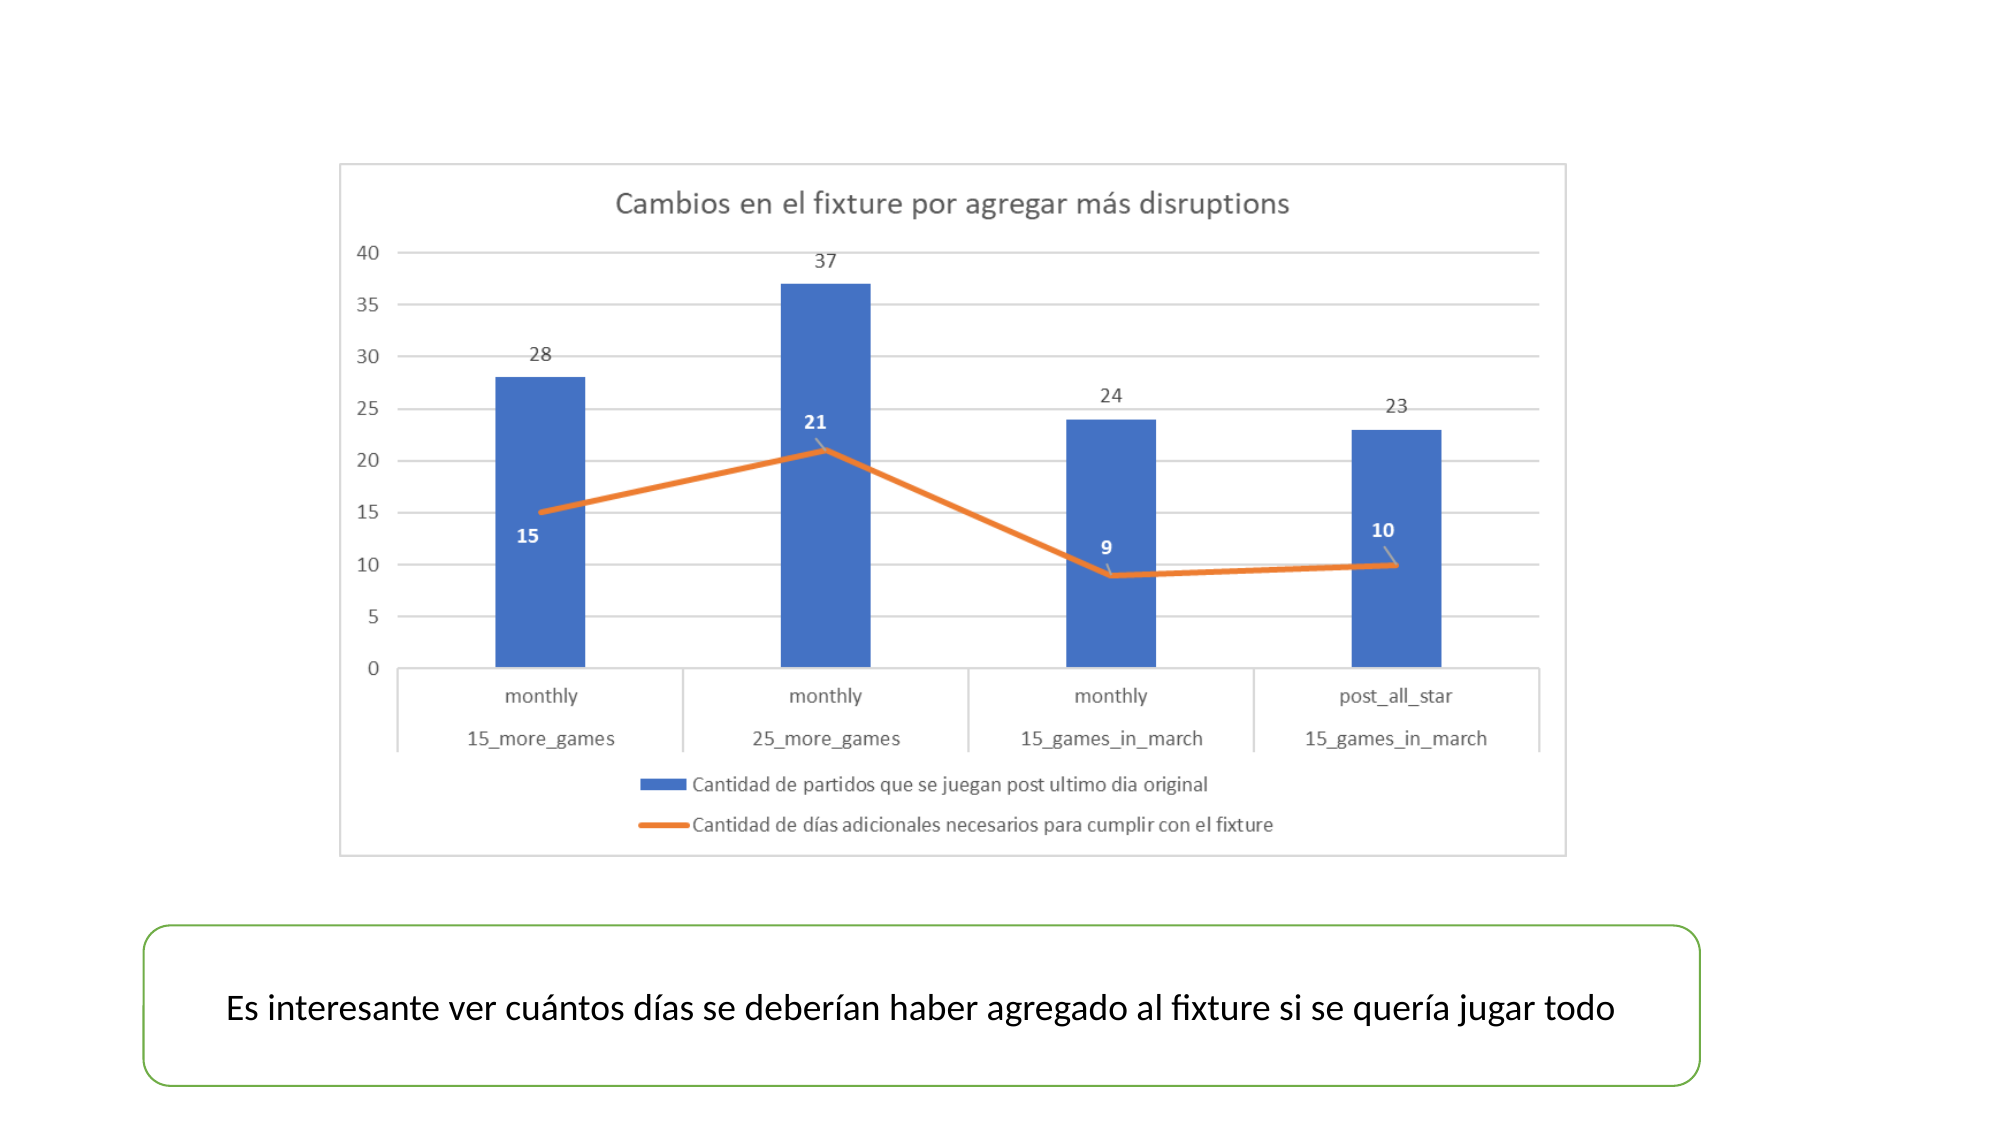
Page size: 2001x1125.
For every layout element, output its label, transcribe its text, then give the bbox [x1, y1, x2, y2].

picture [339, 163, 1567, 857]
text_box Es interesante ver cuántos días se deberían haber agregado al fixture si se quería jugar todo [142, 924, 1701, 1087]
